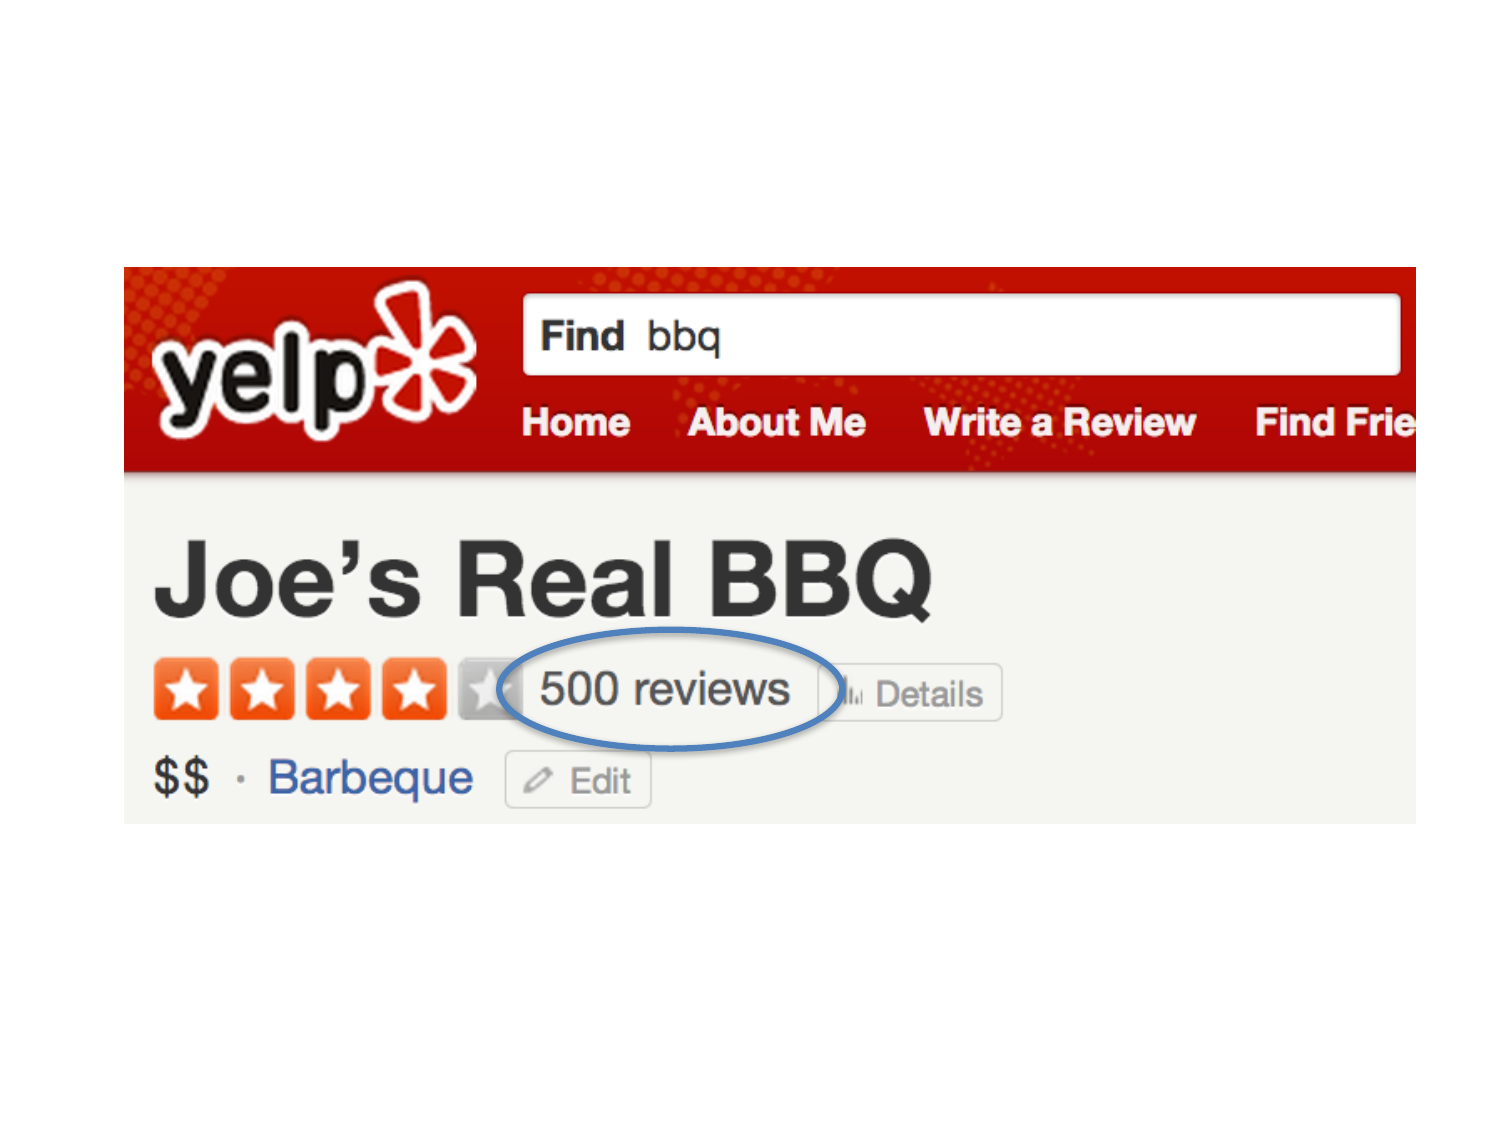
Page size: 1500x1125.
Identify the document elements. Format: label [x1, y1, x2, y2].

picture [124, 266, 1416, 824]
